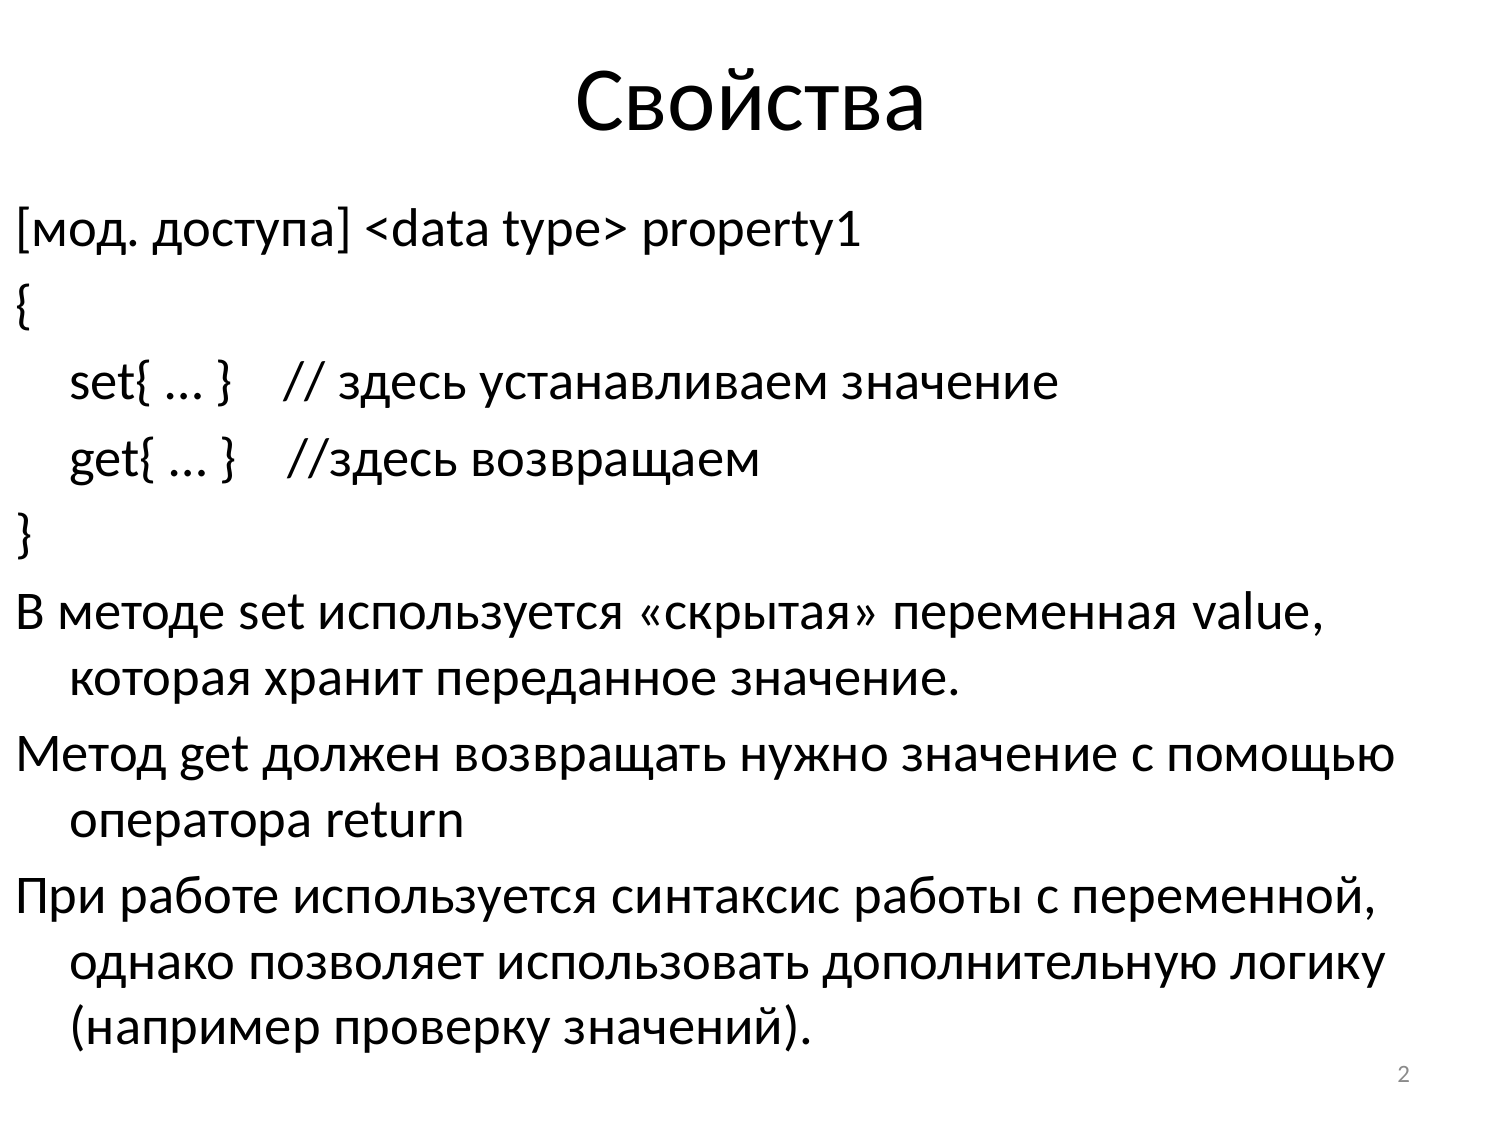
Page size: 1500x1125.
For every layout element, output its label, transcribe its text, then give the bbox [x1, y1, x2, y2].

title Свойства [76, 0, 1427, 184]
slide_number 2 [1074, 1042, 1425, 1103]
list [мод. доступа] <data type> property1 { set{ … } // здесь устанавливаем значение get{ … } //здесь возвращаем } В методе set используется «скрытая» переменная value, которая хранит переданное значение. Метод get должен возвращать нужно значение с помощью оператора return При работе используется синтаксис работы с переменной, однако позволяет использовать дополнительную логику (например проверку значений). [0, 184, 1500, 1071]
